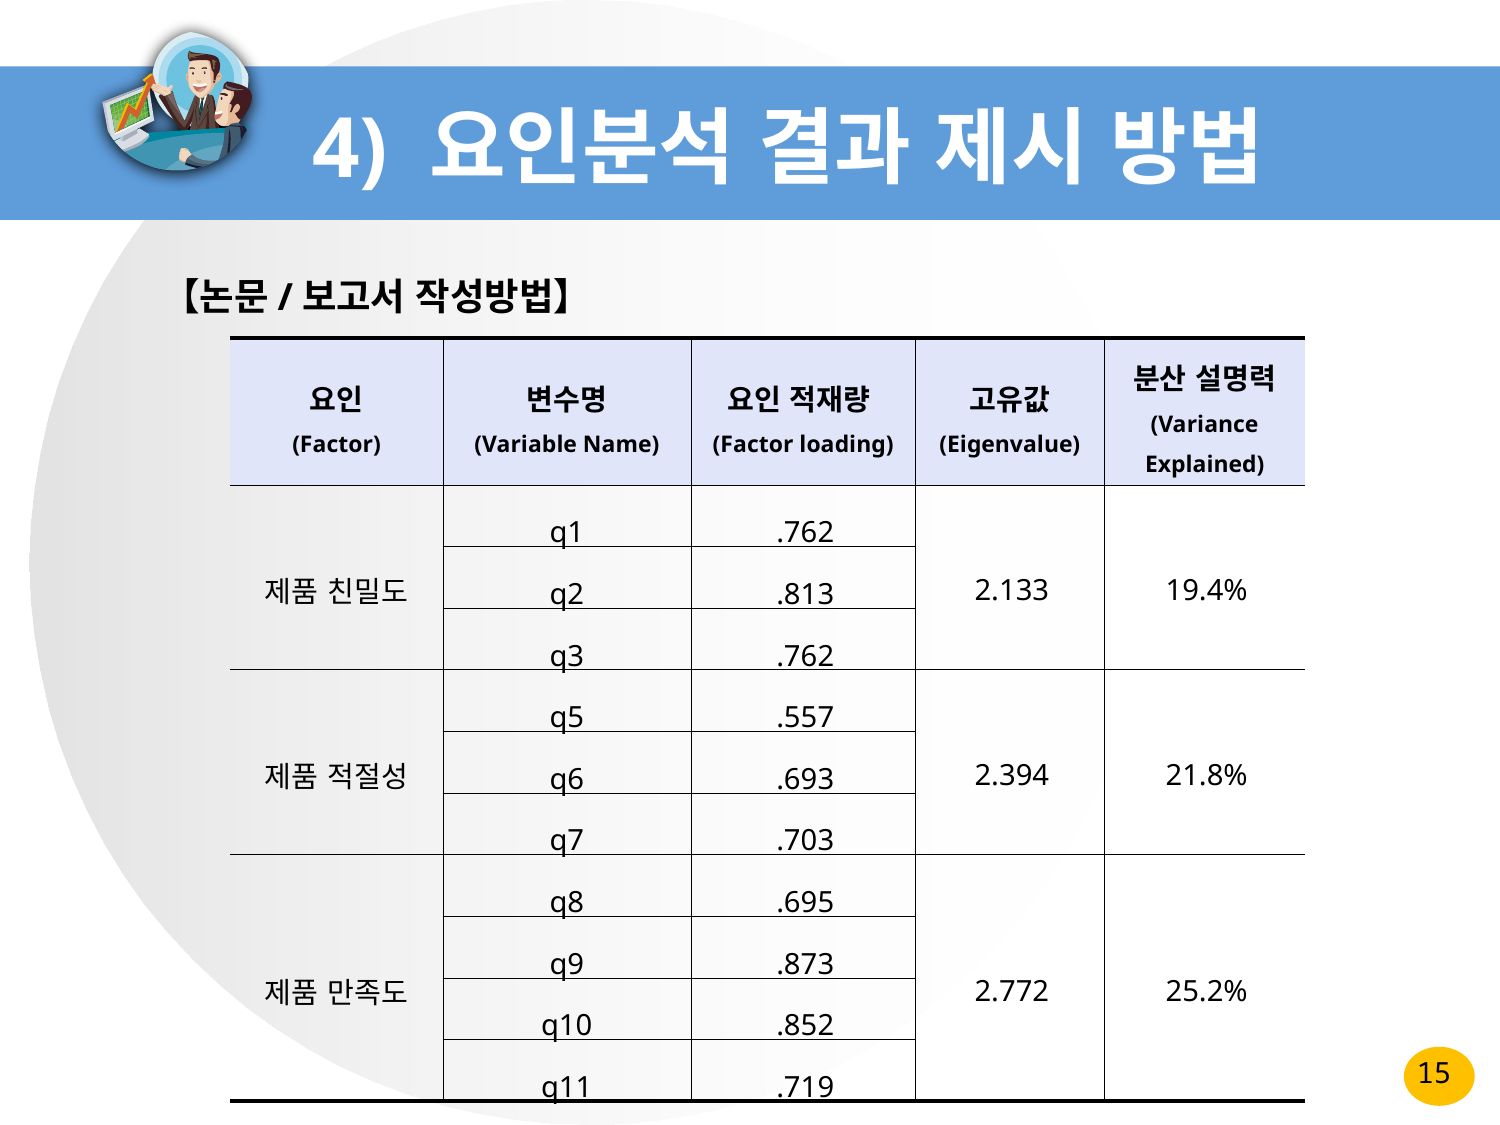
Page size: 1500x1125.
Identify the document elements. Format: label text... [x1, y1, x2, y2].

table_cell q3 [444, 609, 691, 669]
table_cell q7 [444, 794, 691, 854]
table_cell 21.8% [1105, 670, 1305, 854]
table_cell .719 [692, 1040, 915, 1099]
table_cell 제품 친밀도 [230, 486, 443, 669]
table_header 변수명 (Variable Name) [444, 340, 691, 485]
table_cell 25.2% [1105, 855, 1305, 1099]
table_cell q10 [444, 979, 691, 1039]
table_cell .703 [692, 794, 915, 854]
table_cell .557 [692, 670, 915, 731]
table_cell 제품 적절성 [230, 670, 443, 854]
table_cell .693 [692, 732, 915, 793]
table_header 고유값 (Eigenvalue) [916, 340, 1104, 485]
table_cell 2.133 [916, 486, 1104, 669]
table_header 요인 (Factor) [230, 340, 443, 485]
table_cell q8 [444, 855, 691, 916]
table_cell .813 [692, 547, 915, 608]
table_cell .852 [692, 979, 915, 1039]
table_cell q11 [444, 1040, 691, 1099]
table_cell q9 [444, 917, 691, 978]
table_cell 2.772 [916, 855, 1104, 1099]
table_cell .762 [692, 609, 915, 669]
slide_number 15 [1368, 1046, 1500, 1090]
title 4) 요인분석 결과 제시 방법 [76, 87, 1500, 200]
text_box [0, 0, 1500, 75]
table_header 요인 적재량 (Factor loading) [692, 340, 915, 485]
table_cell 제품 만족도 [230, 855, 443, 1099]
table_cell .695 [692, 855, 915, 916]
table_cell 2.394 [916, 670, 1104, 854]
table_cell q1 [444, 486, 691, 546]
text_box 【논문/보고서 작성방법】 [147, 242, 1199, 326]
table_cell .762 [692, 486, 915, 546]
table_cell 19.4% [1105, 486, 1305, 669]
table_cell q2 [444, 547, 691, 608]
table_header 분산 설명력 (Variance Explained) [1105, 340, 1305, 485]
table_cell q5 [444, 670, 691, 731]
table_cell q6 [444, 732, 691, 793]
table_cell .873 [692, 917, 915, 978]
